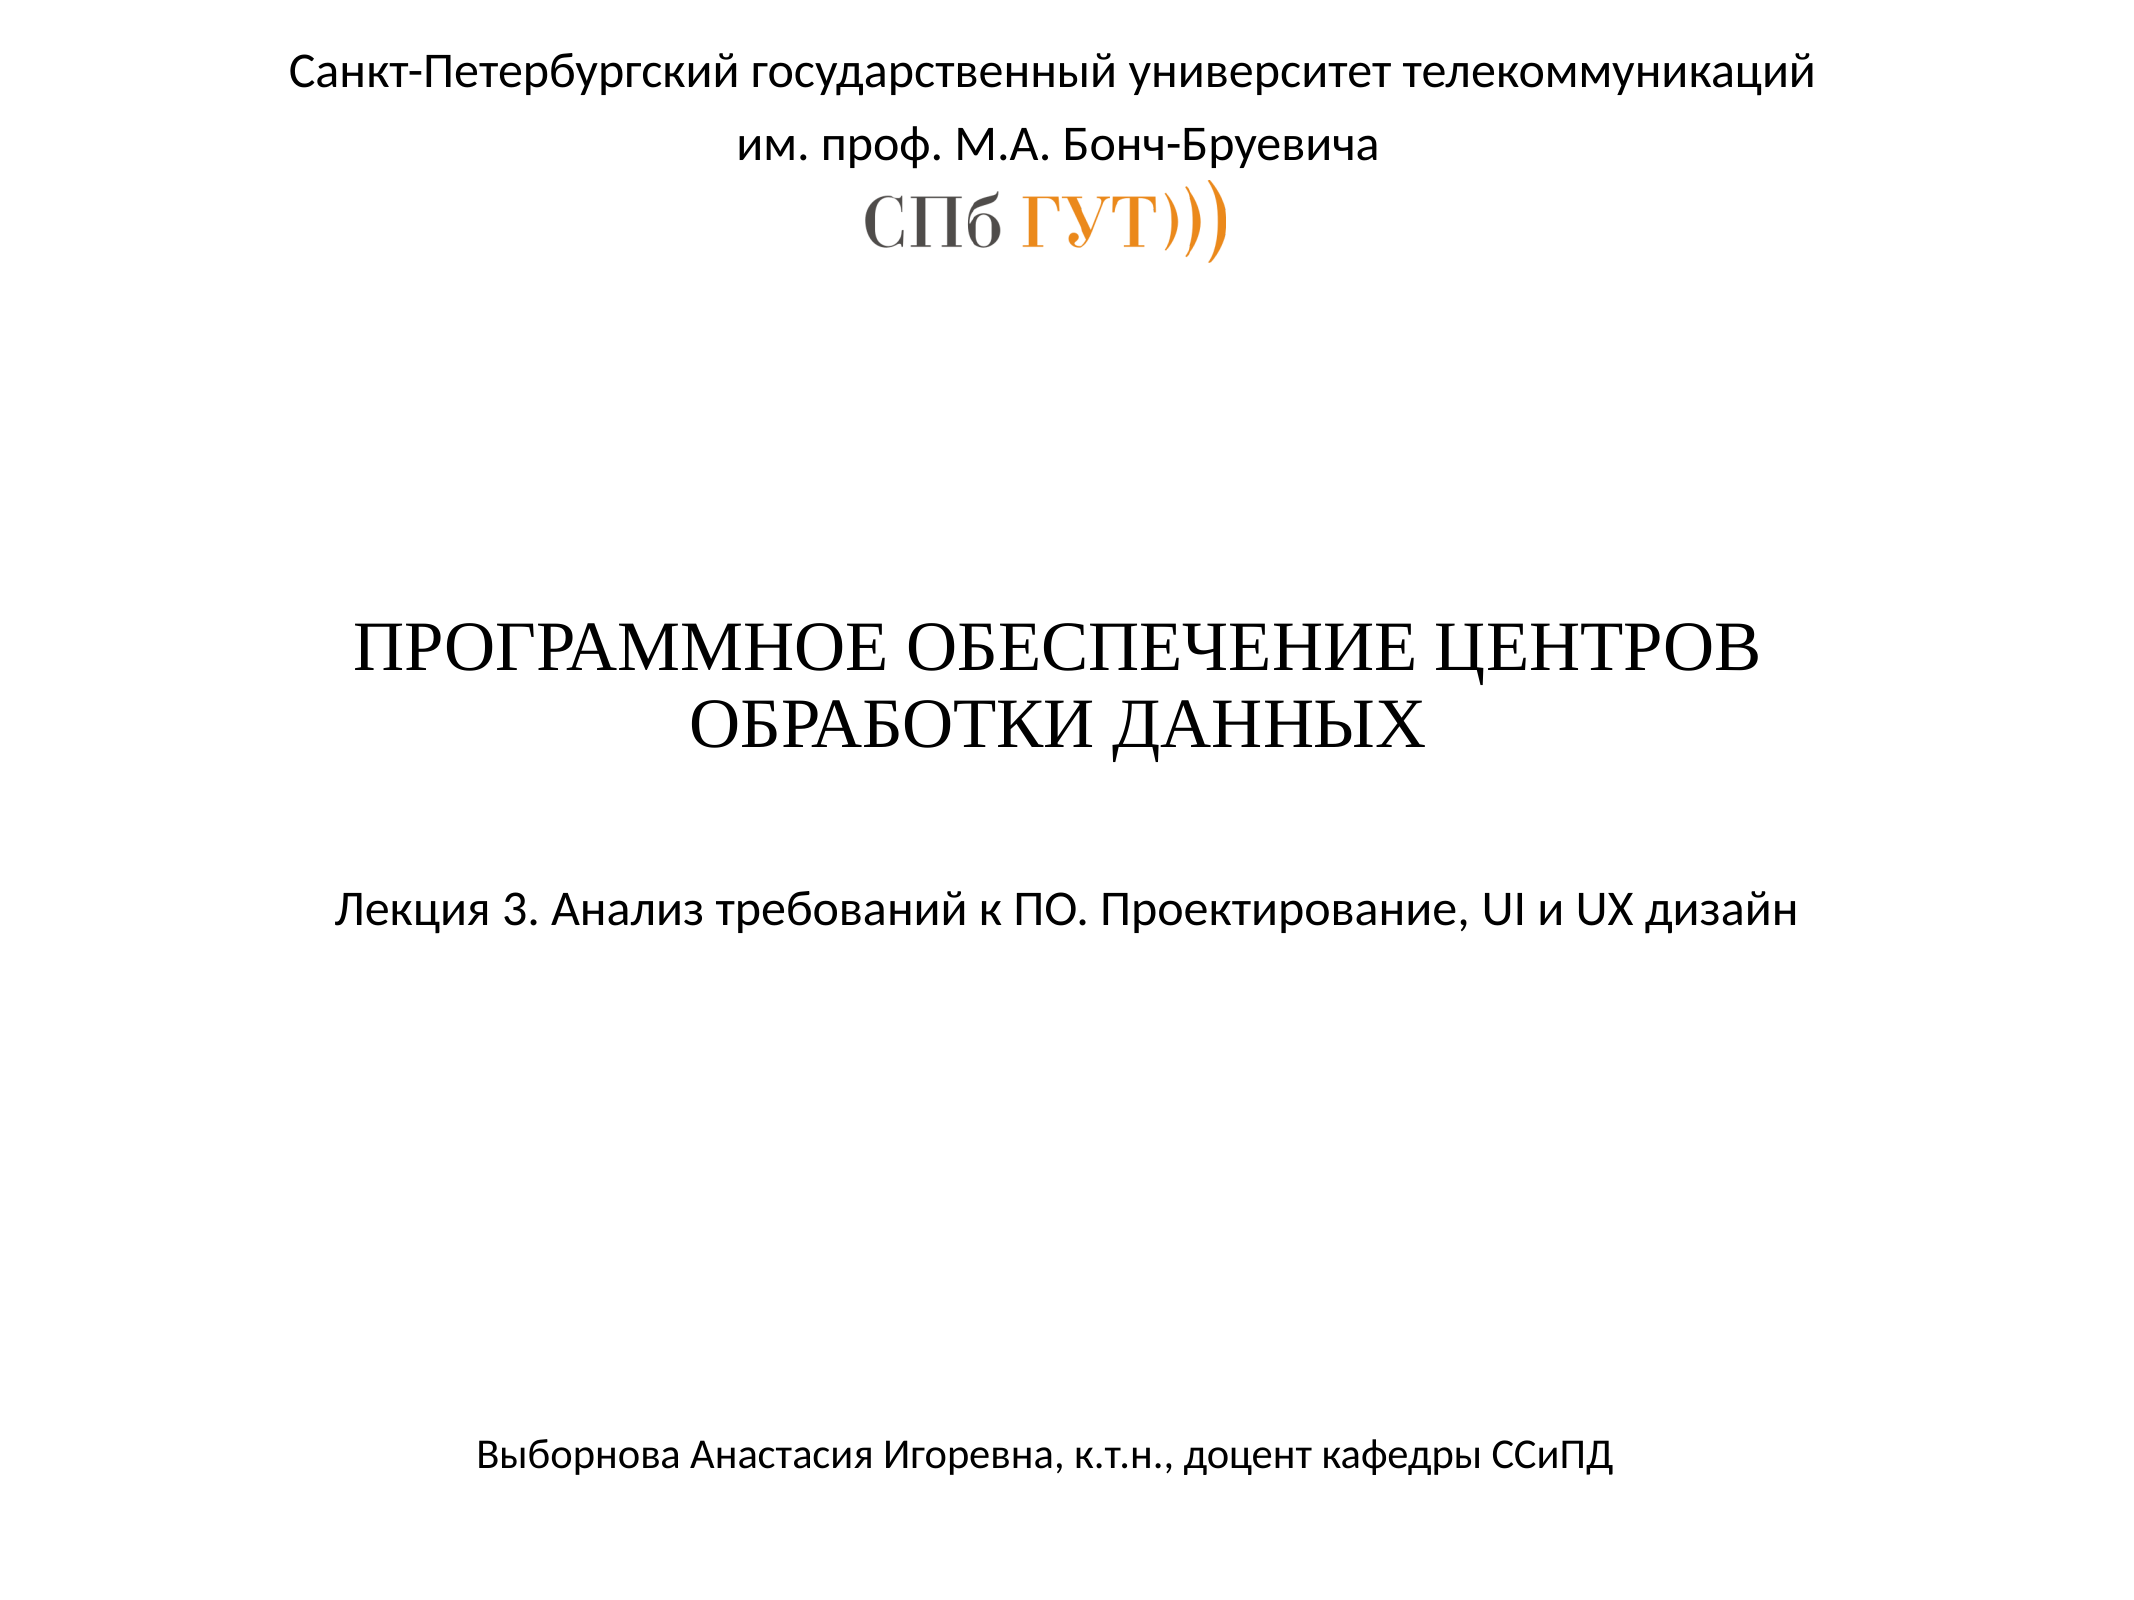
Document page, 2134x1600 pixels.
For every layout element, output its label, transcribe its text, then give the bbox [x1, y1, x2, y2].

text_box Лекция 3. Анализ требований к ПО. Проектирование, UI и UX дизайн [323, 864, 1810, 947]
picture [864, 180, 1226, 263]
text_box Выборнова Анастасия Игоревна, к.т.н., доцент кафедры ССиПД [245, 1421, 1846, 1556]
text_box Программное обеспечение центров обработки данных [151, 599, 1965, 774]
text_box Санкт-Петербургский государственный университет телекоммуникаций им. проф. М.А. Бонч-Бруевича [109, 27, 2008, 182]
